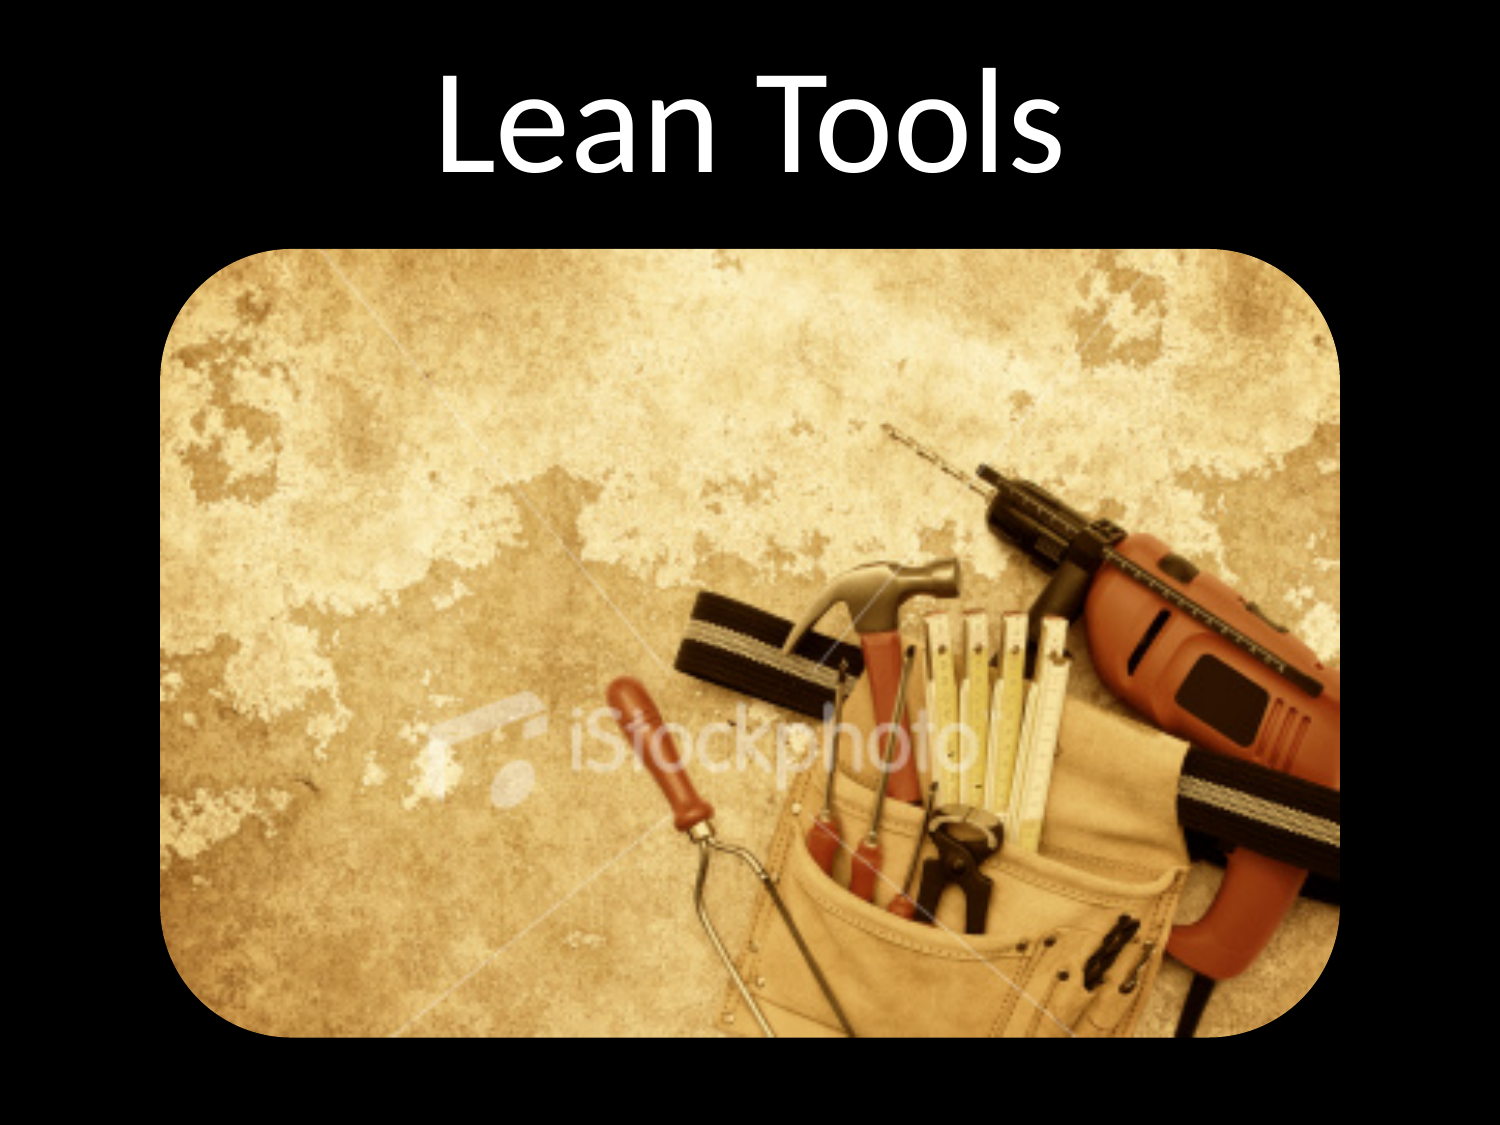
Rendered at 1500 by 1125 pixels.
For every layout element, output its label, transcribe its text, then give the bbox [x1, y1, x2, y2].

picture [159, 248, 1341, 1038]
text_box Lean Tools [418, 15, 1082, 211]
